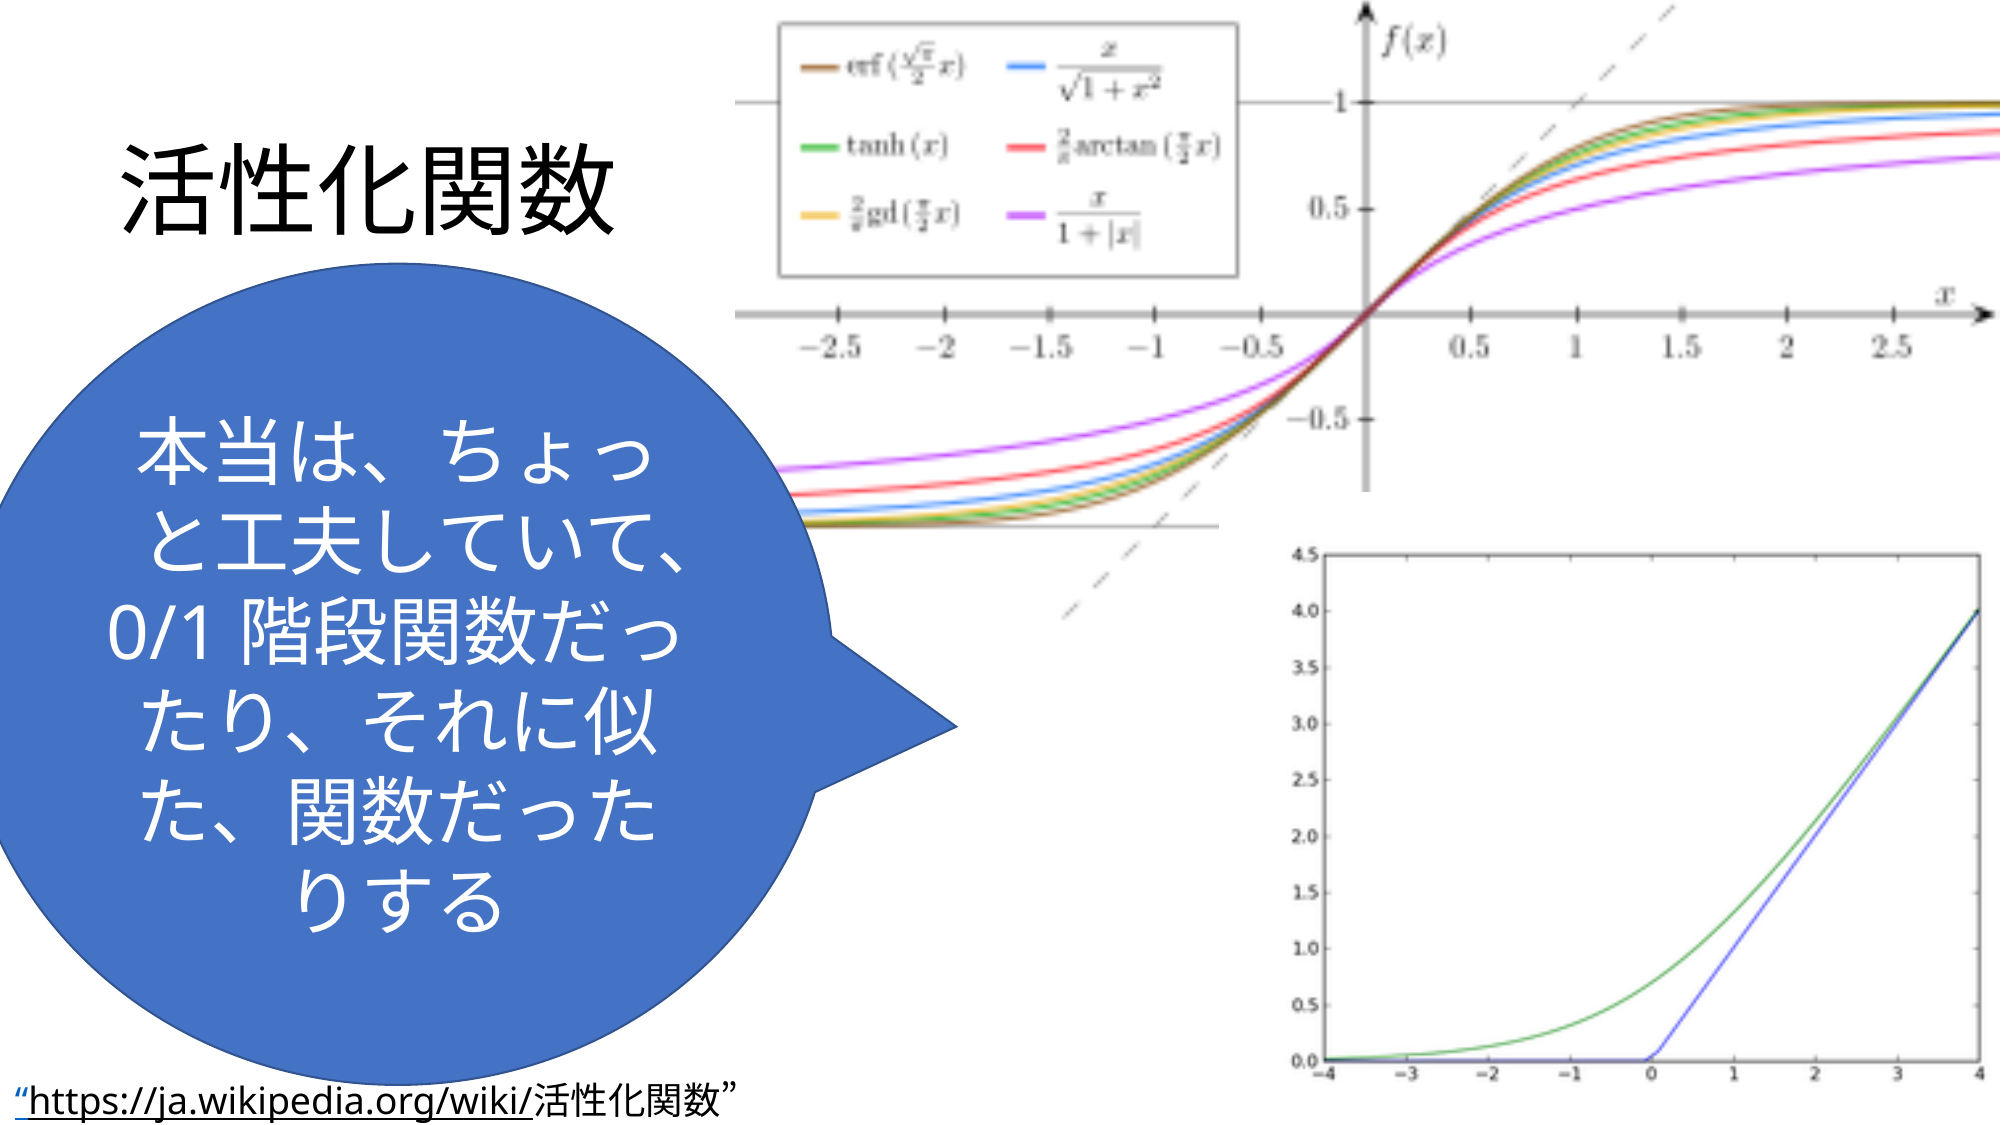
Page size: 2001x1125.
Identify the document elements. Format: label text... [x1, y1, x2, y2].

text_box 本当は、ちょっと工夫していて、 0/1階段関数だったり、それに似た、関数だったりする [0, 262, 959, 1069]
text_box “https://ja.wikipedia.org/wiki/活性化関数” [0, 1069, 1051, 1125]
picture [735, 0, 2000, 1125]
text_box 活性化関数 [102, 119, 633, 255]
